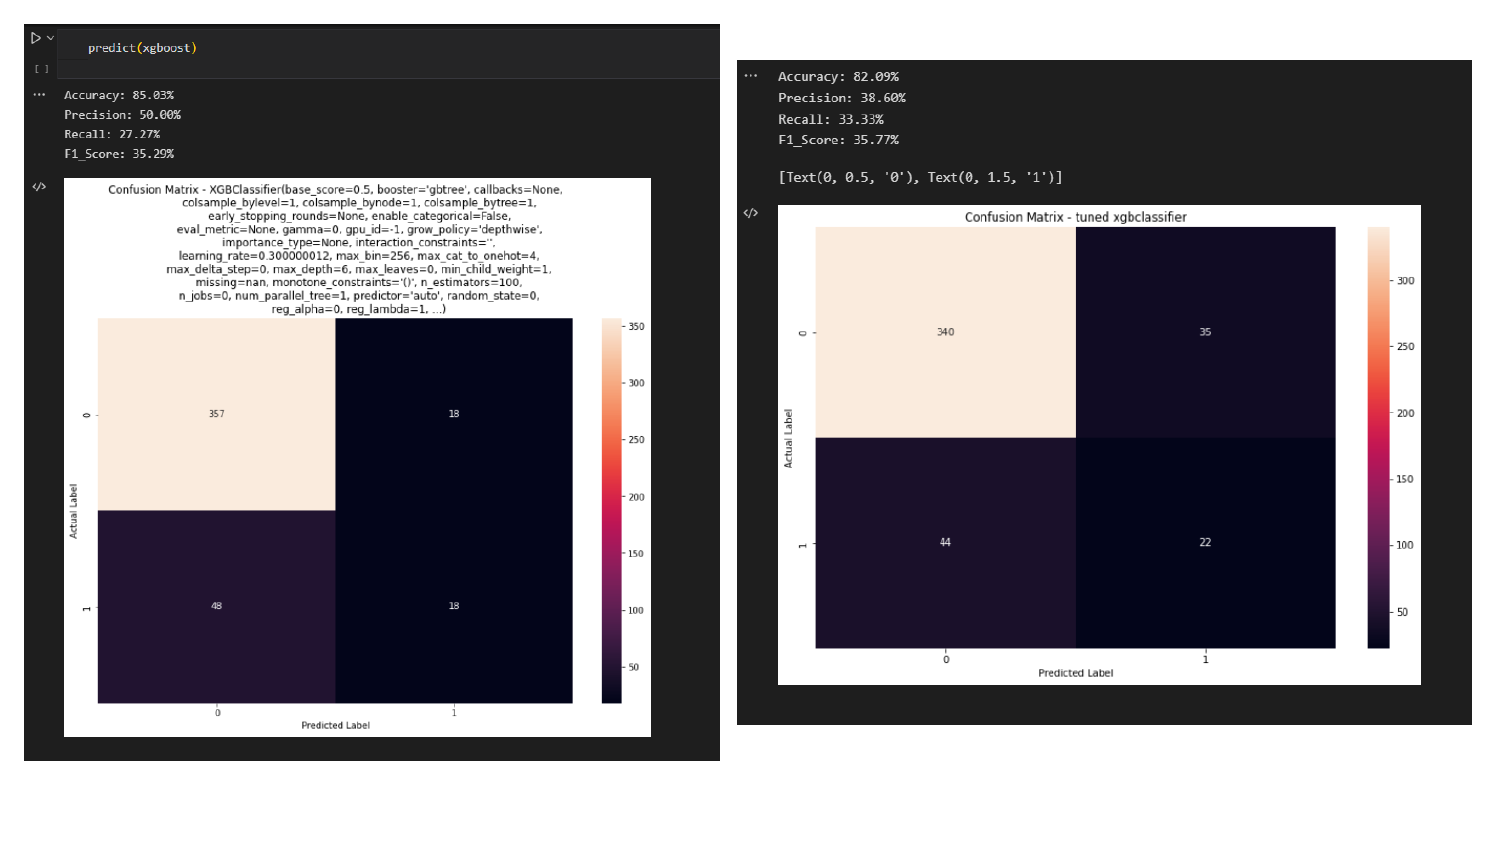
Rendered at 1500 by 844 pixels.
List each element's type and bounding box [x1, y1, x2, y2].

picture [24, 24, 720, 761]
picture [737, 60, 1473, 726]
